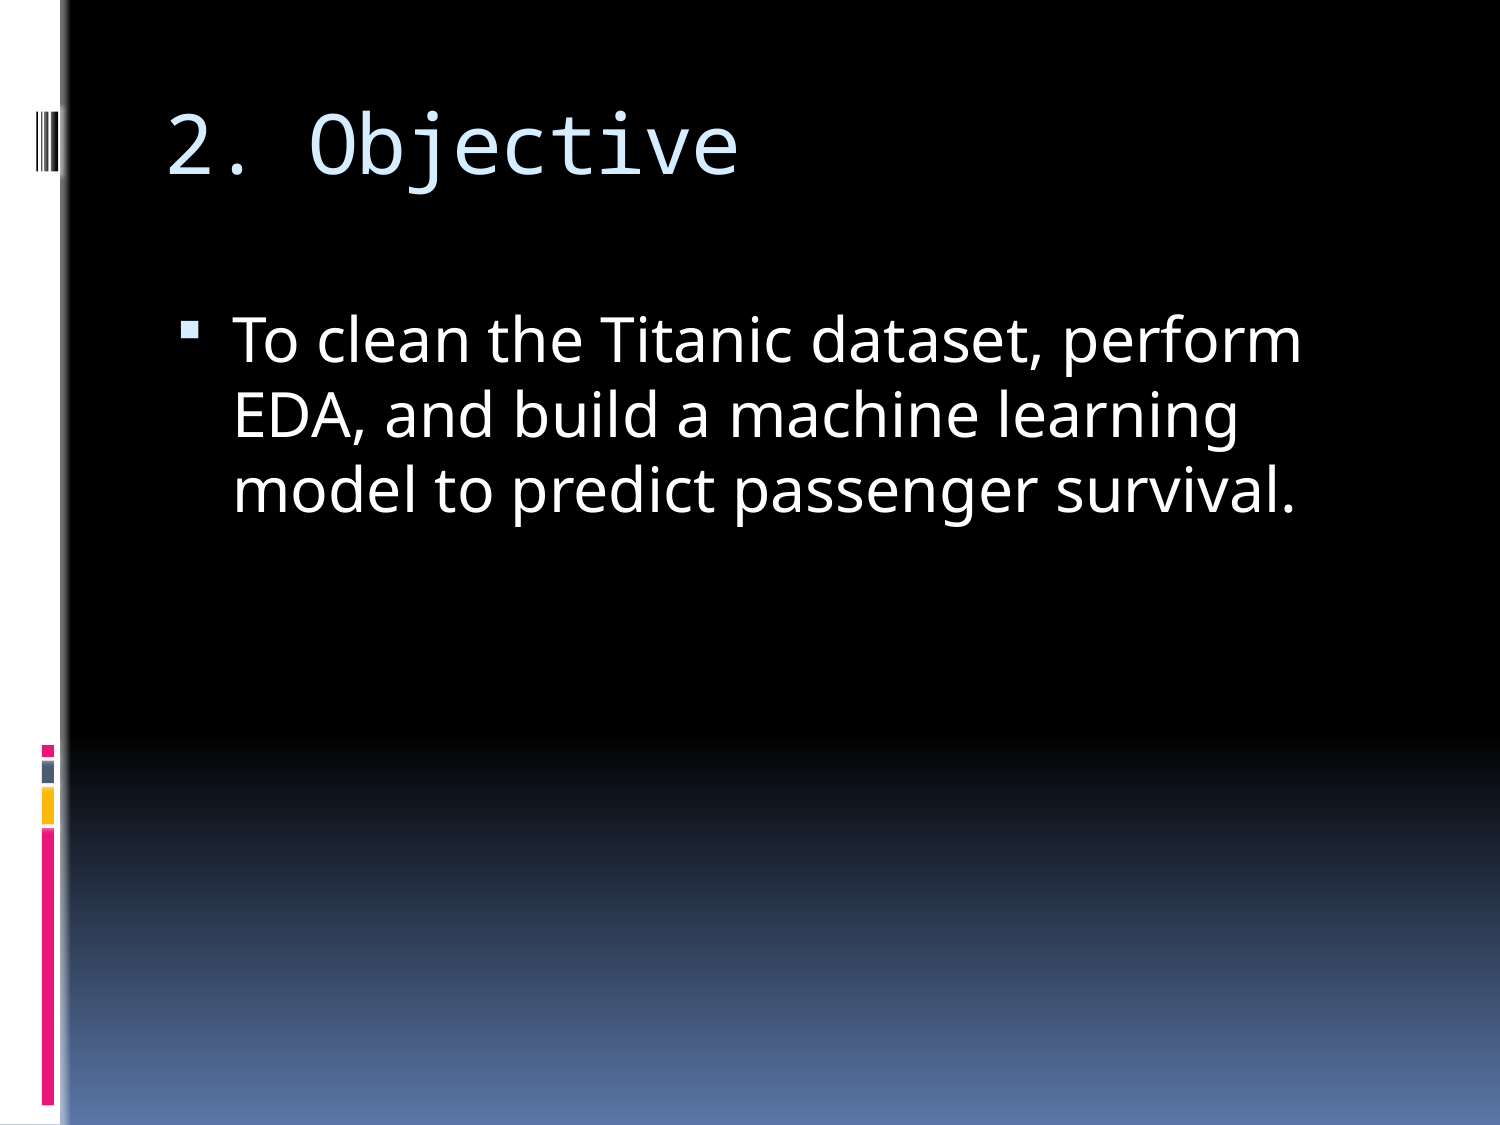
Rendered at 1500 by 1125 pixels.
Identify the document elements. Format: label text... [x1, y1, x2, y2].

title 2. Objective [150, 83, 1425, 234]
list To clean the Titanic dataset, perform EDA, and build a machine learning model to predict passenger survival. [150, 292, 1425, 1043]
